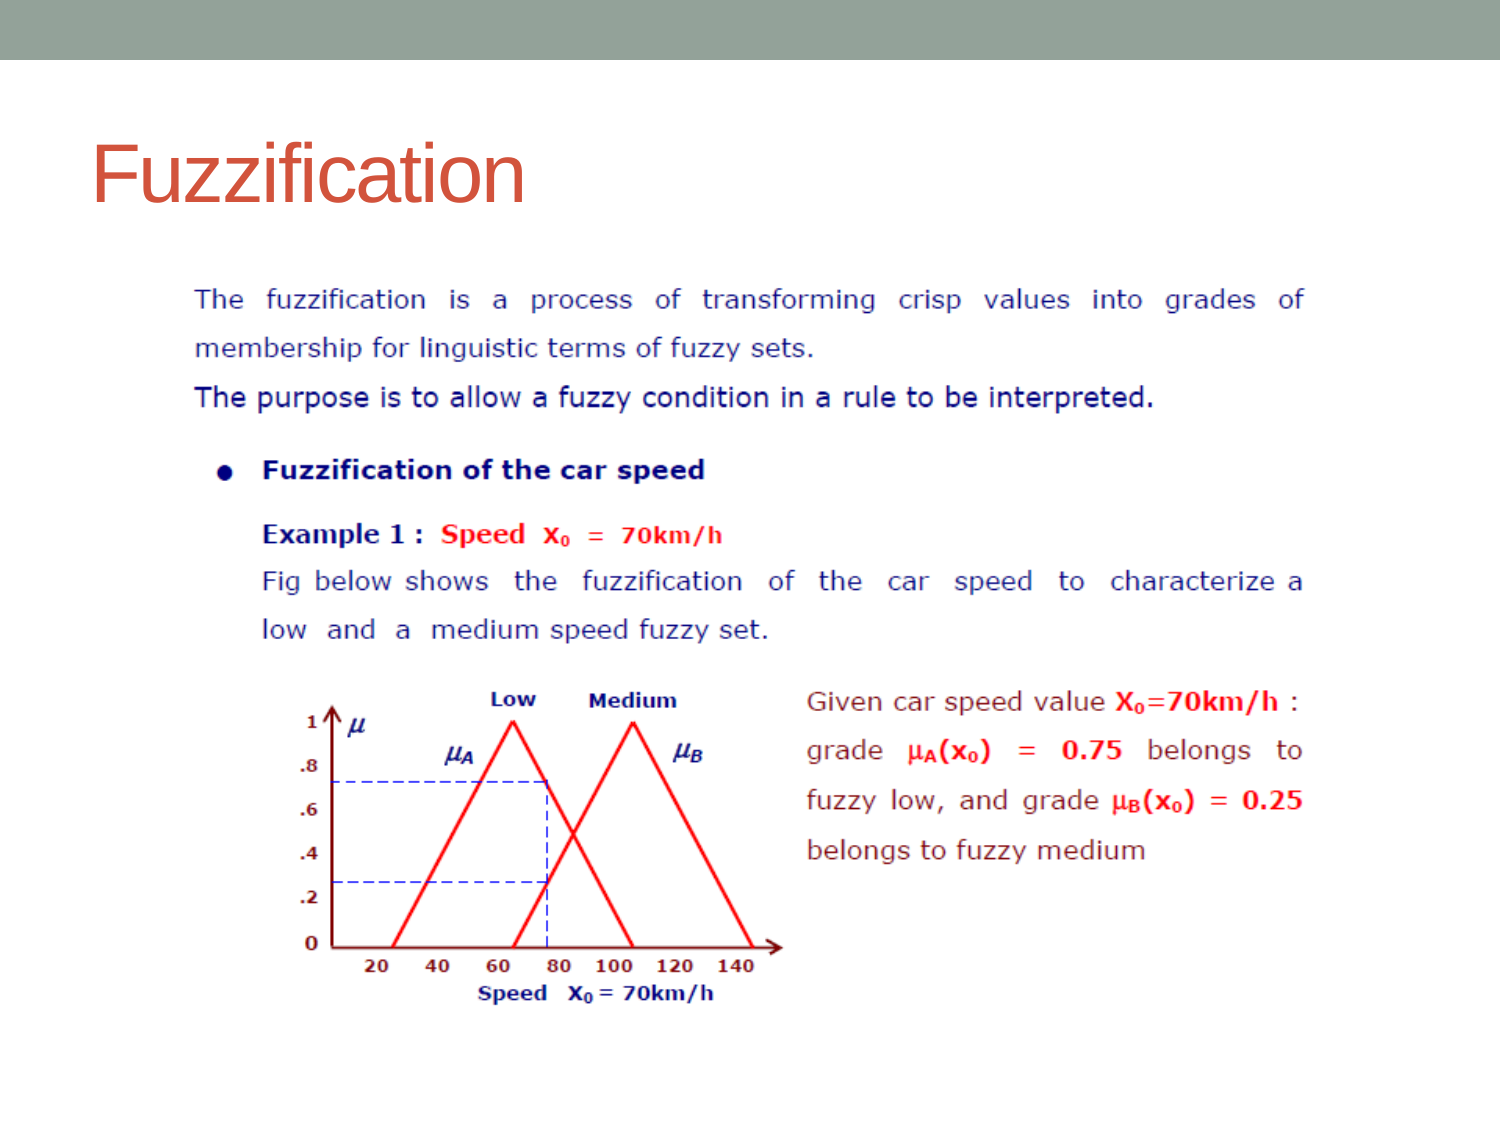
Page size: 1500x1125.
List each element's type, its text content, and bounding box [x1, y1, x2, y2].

picture [182, 276, 1310, 1013]
title Fuzzification [75, 87, 1425, 250]
